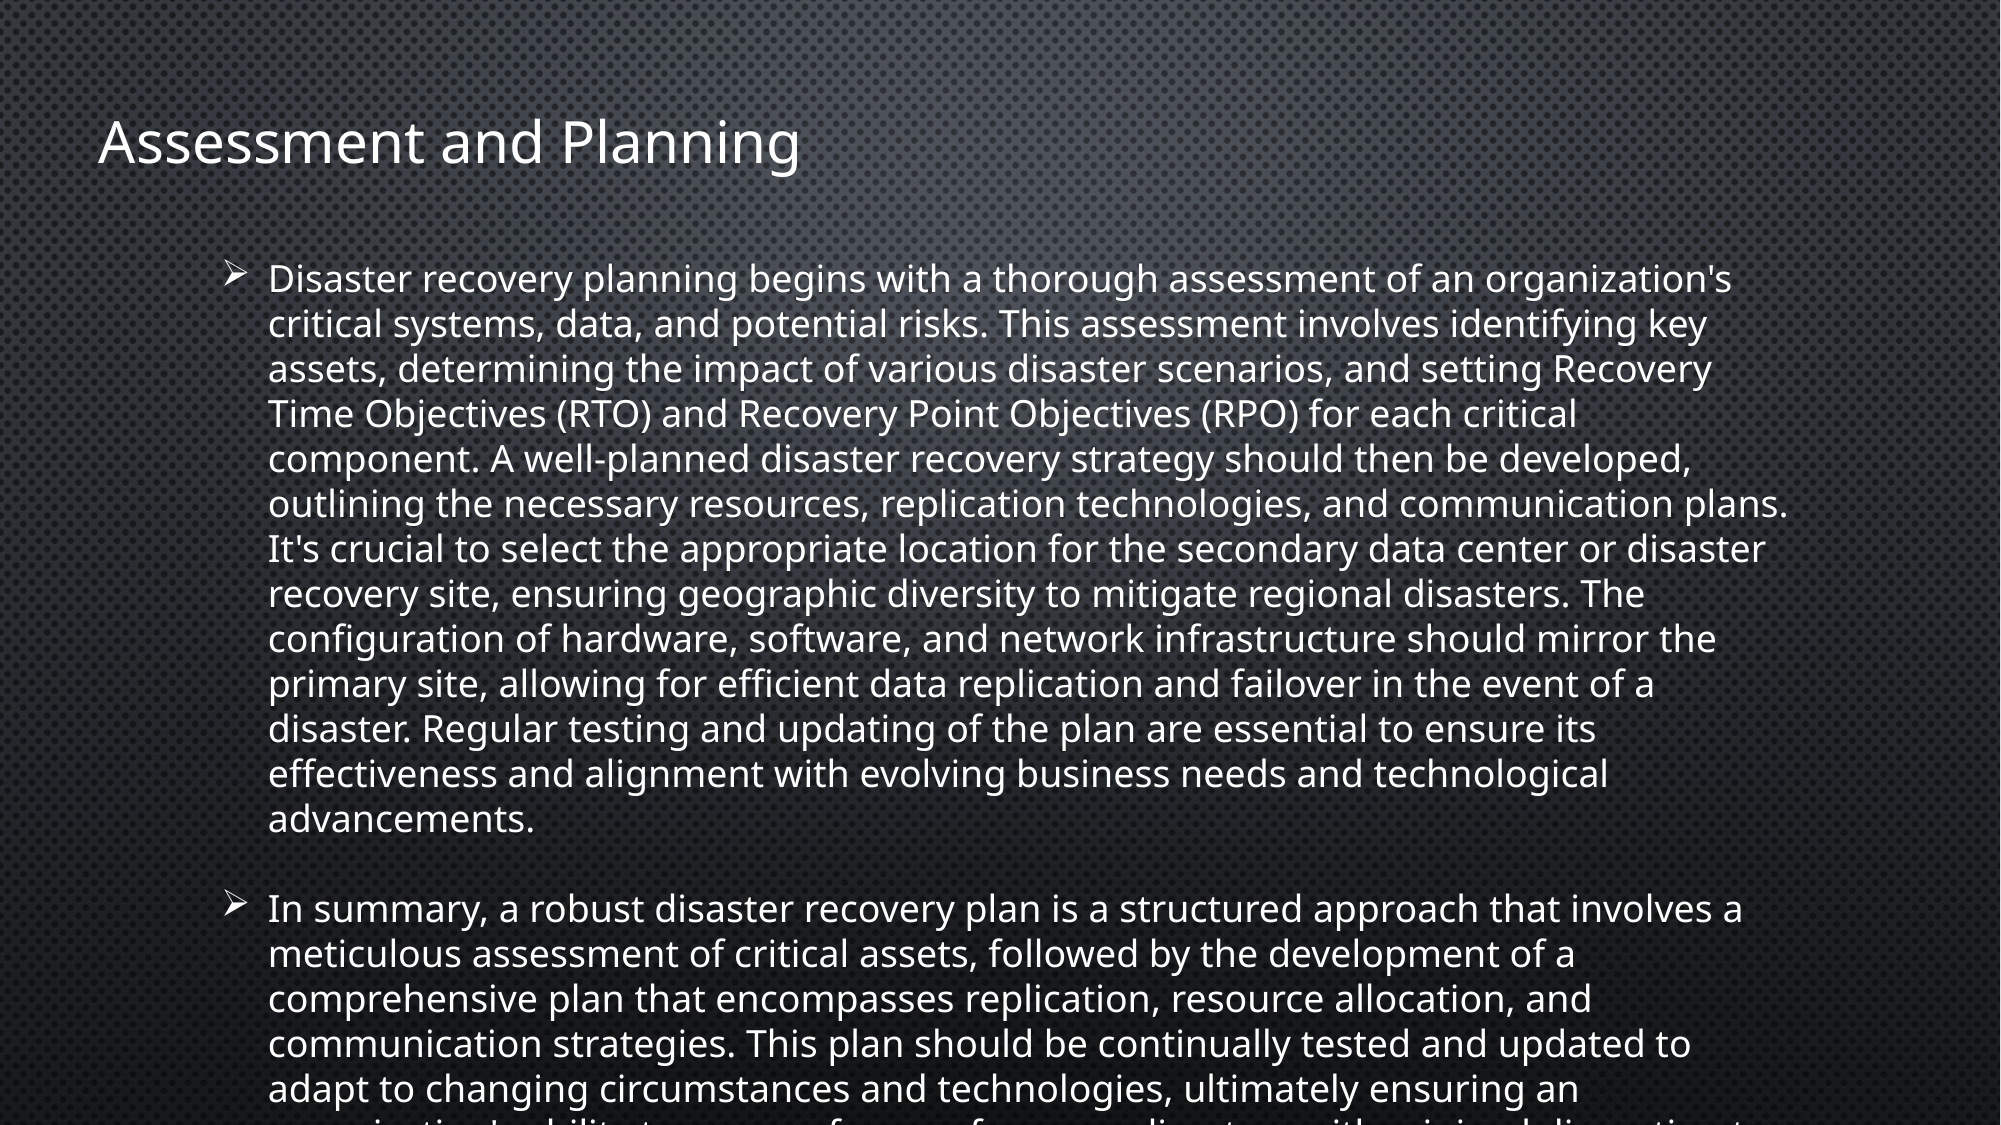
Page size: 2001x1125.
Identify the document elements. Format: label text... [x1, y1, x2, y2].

text_box Disaster recovery planning begins with a thorough assessment of an organization's critical systems, data, and potential risks. This assessment involves identifying key assets, determining the impact of various disaster scenarios, and setting Recovery Time Objectives (RTO) and Recovery Point Objectives (RPO) for each critical component. A well-planned disaster recovery strategy should then be developed, outlining the necessary resources, replication technologies, and communication plans. It's crucial to select the appropriate location for the secondary data center or disaster recovery site, ensuring geographic diversity to mitigate regional disasters. The configuration of hardware, software, and network infrastructure should mirror the primary site, allowing for efficient data replication and failover in the event of a disaster. Regular testing and updating of the plan are essential to ensure its effectiveness and alignment with evolving business needs and technological advancements. In summary, a robust disaster recovery plan is a structured approach that involves a meticulous assessment of critical assets, followed by the development of a comprehensive plan that encompasses replication, resource allocation, and communication strategies. This plan should be continually tested and updated to adapt to changing circumstances and technologies, ultimately ensuring an organization's ability to recover from unforeseen disasters with minimal disruption to its operations. [206, 202, 1816, 1125]
text_box Assessment and Planning [84, 27, 1085, 183]
